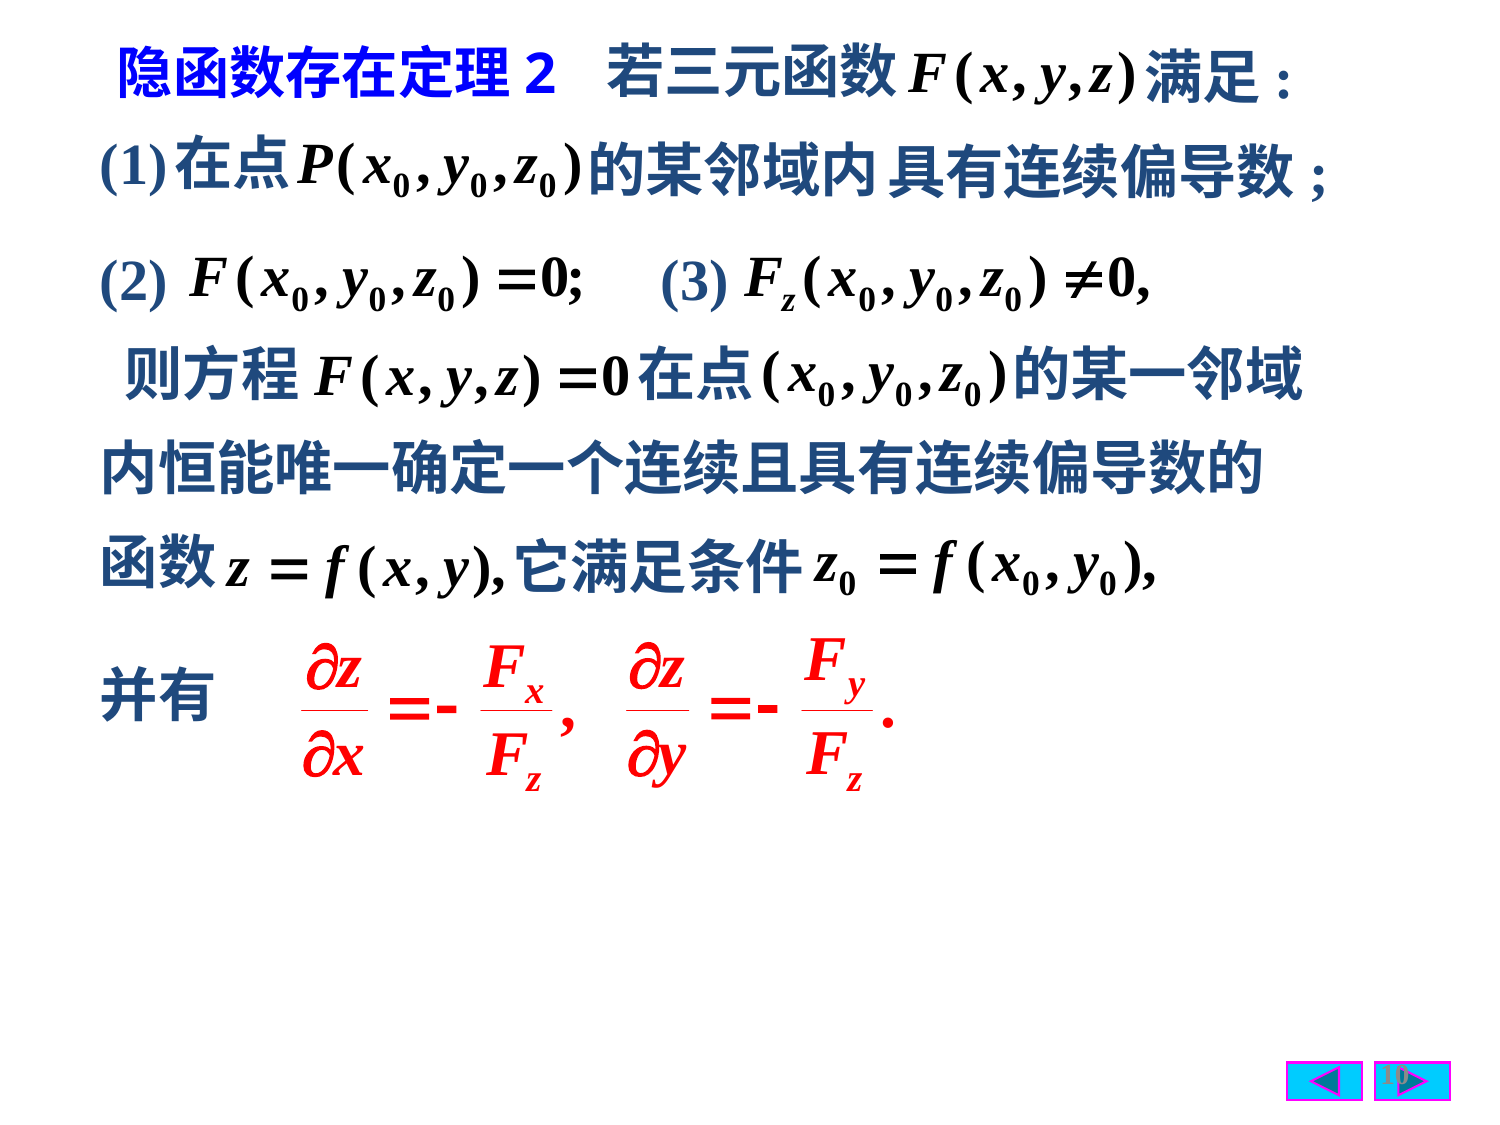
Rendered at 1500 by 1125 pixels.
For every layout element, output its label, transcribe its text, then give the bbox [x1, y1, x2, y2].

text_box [809, 530, 1161, 603]
text_box (1) [85, 118, 198, 204]
text_box 具有连续偏导数; [872, 127, 1386, 213]
text_box 并有 [85, 650, 291, 736]
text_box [222, 540, 509, 606]
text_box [740, 246, 1154, 320]
text_box 满足: [1129, 32, 1355, 118]
text_box 若三元函数 [591, 26, 980, 112]
text_box 的某一邻域 [997, 329, 1436, 414]
slide_number 10 [1074, 1042, 1425, 1103]
text_box 在点 [622, 329, 786, 414]
text_box 它满足条件 [497, 522, 848, 608]
text_box 的某邻域内 [572, 125, 923, 211]
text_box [904, 46, 1140, 112]
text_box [759, 341, 1011, 413]
text_box 在点 [198, 118, 448, 204]
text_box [309, 349, 634, 415]
text_box 函数 [85, 518, 261, 603]
text_box (3) [646, 234, 759, 320]
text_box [291, 133, 586, 205]
text_box 内恒能唯一确定一个连续且具有连续偏导数的 [85, 423, 1336, 509]
text_box 隐函数存在定理2 [116, 37, 640, 106]
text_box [296, 632, 577, 799]
text_box 则方程 [110, 329, 411, 414]
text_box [185, 246, 586, 318]
text_box (2) [85, 234, 198, 320]
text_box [621, 624, 898, 799]
